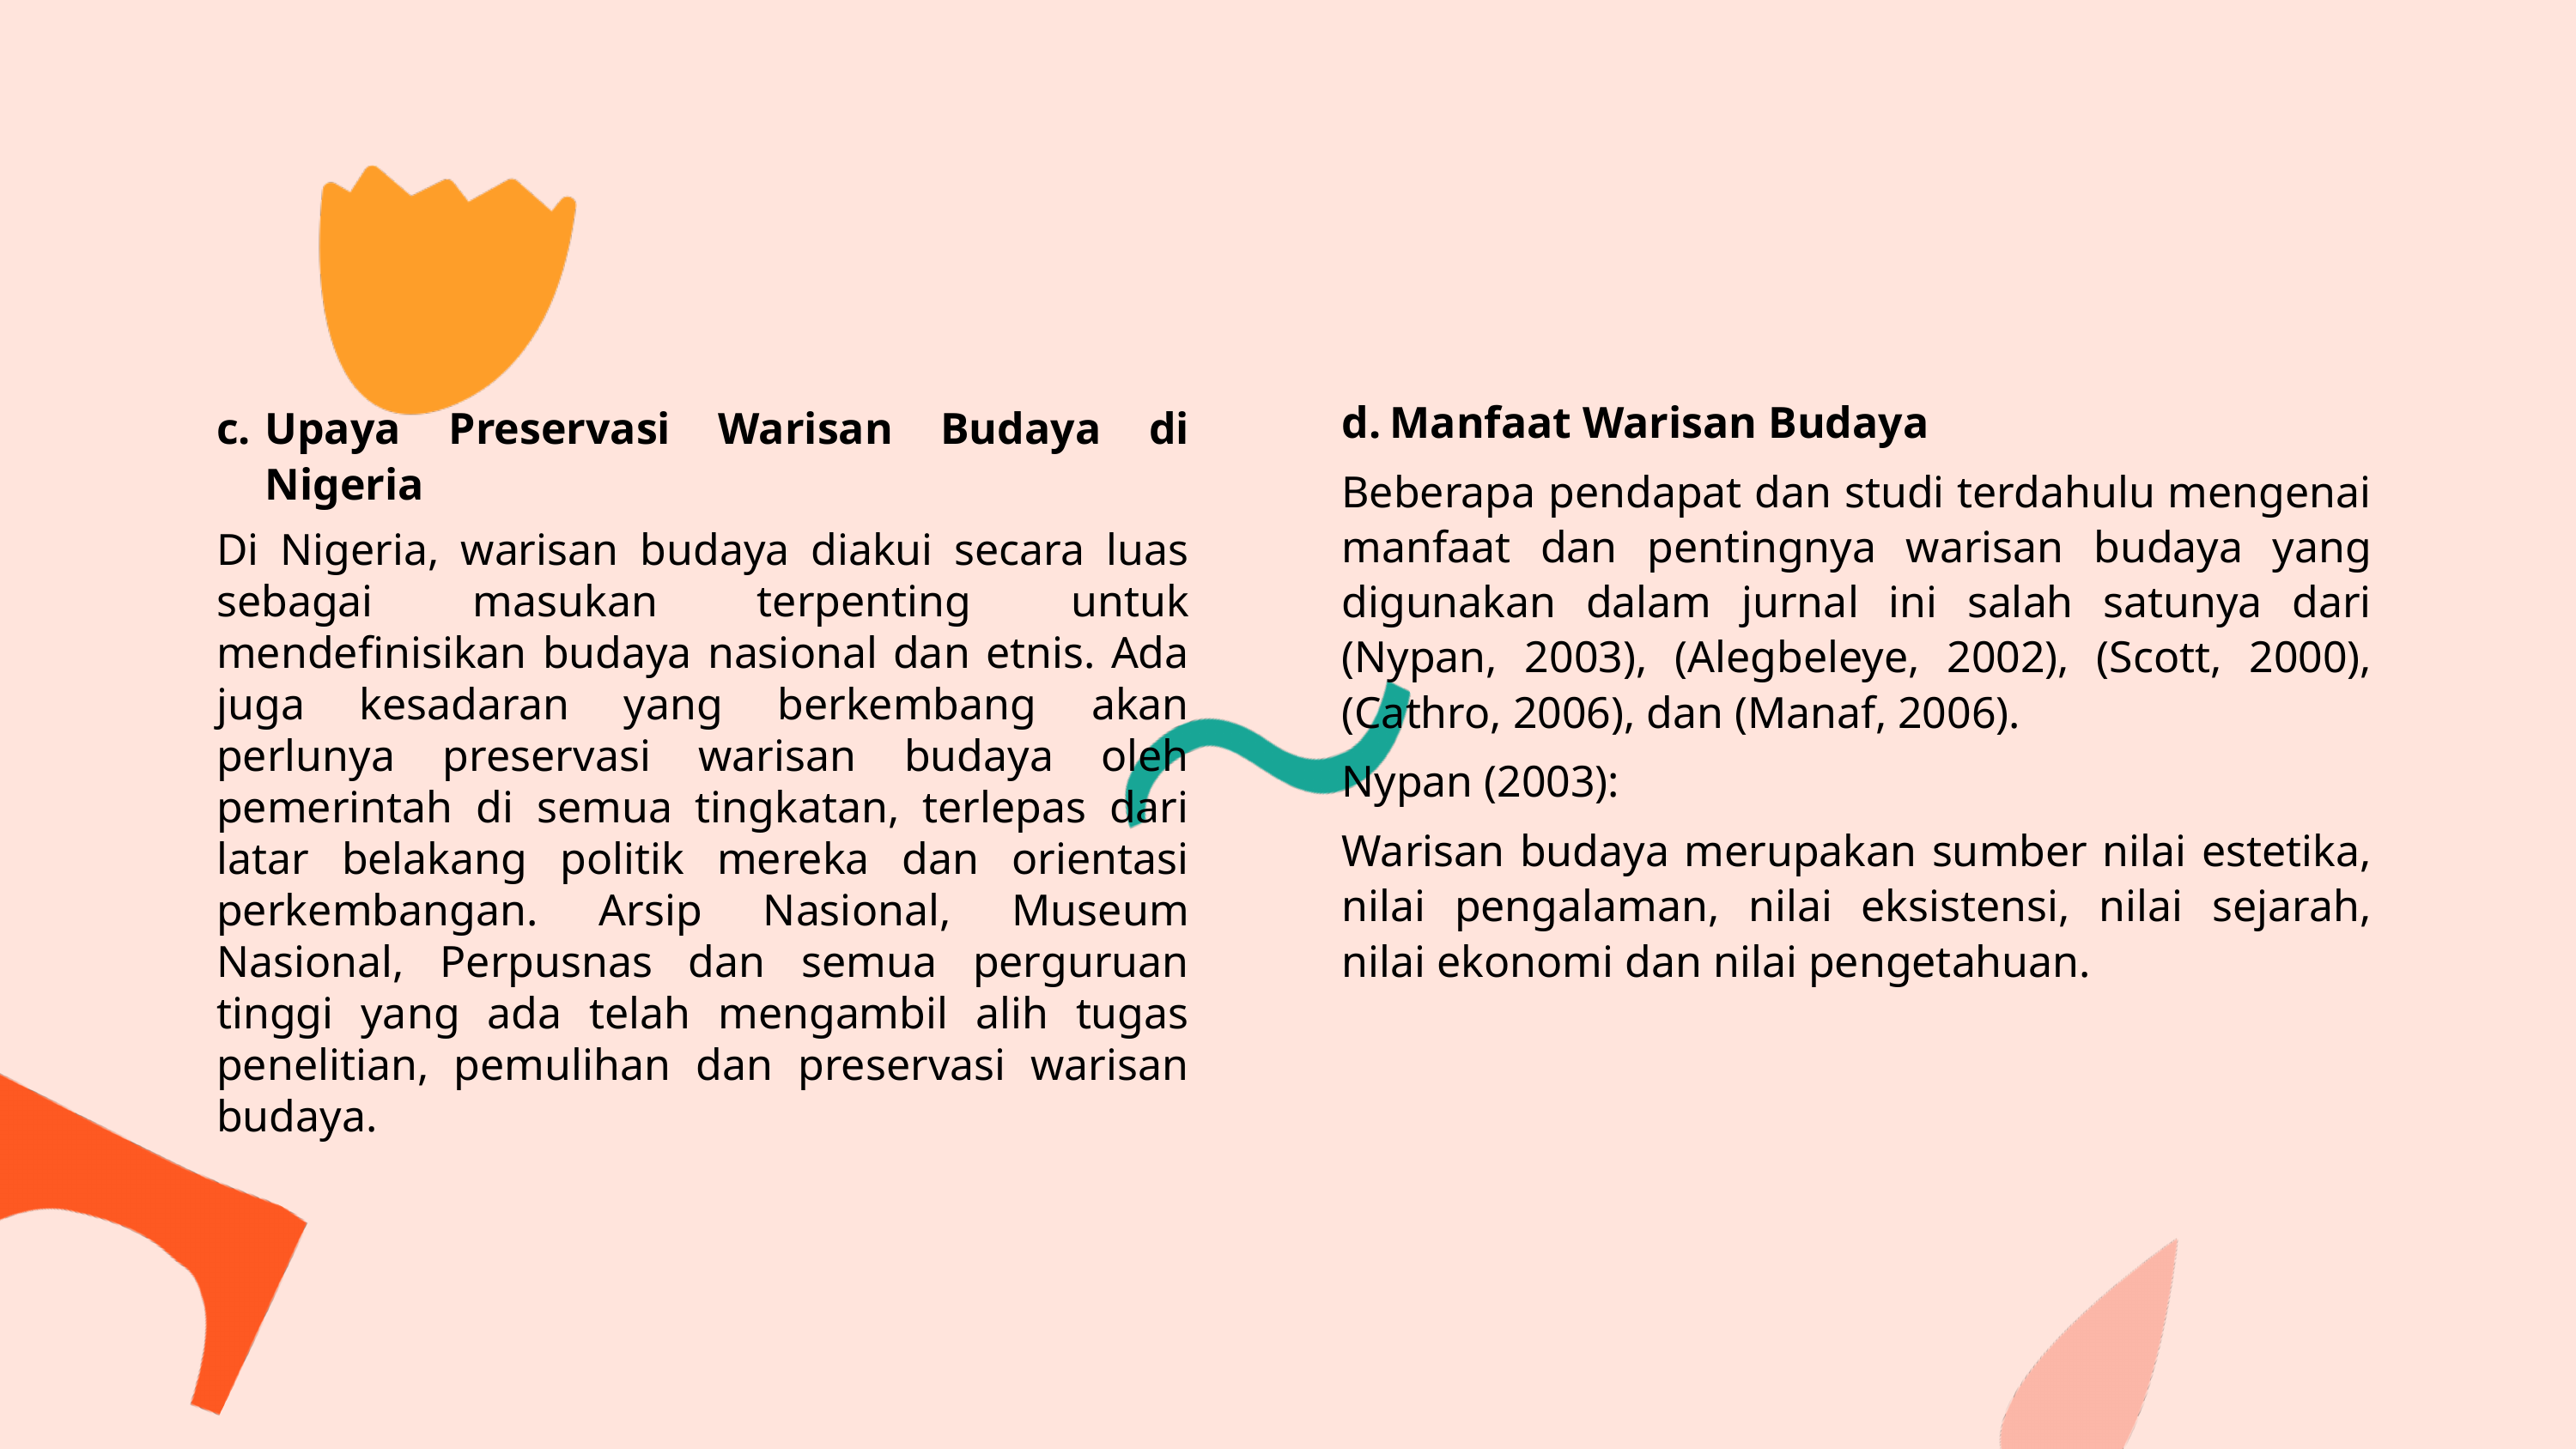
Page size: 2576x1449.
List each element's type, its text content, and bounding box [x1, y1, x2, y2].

picture [0, 1070, 313, 1424]
picture [313, 165, 577, 447]
text_box Manfaat Warisan Budaya Beberapa pendapat dan studi terdahulu mengenai manfaat dan pentingnya warisan budaya yang digunakan dalam jurnal ini salah satunya dari (Nypan, 2003), (Alegbeleye, 2002), (Scott, 2000), (Cathro, 2006), dan (Manaf, 2006). Nypan (2003): Warisan budaya merupakan sumber nilai estetika, nilai pengalaman, nilai eksistensi, nilai sejarah, nilai ekonomi dan nilai pengetahuan. [1341, 391, 2372, 1056]
picture [1904, 1171, 2273, 1449]
text_box Upaya Preservasi Warisan Budaya di Nigeria Di Nigeria, warisan budaya diakui secara luas sebagai masukan terpenting untuk mendefinisikan budaya nasional dan etnis. Ada juga kesadaran yang berkembang akan perlunya preservasi warisan budaya oleh pemerintah di semua tingkatan, terlepas dari latar belakang politik mereka dan orientasi perkembangan. Arsip Nasional, Museum Nasional, Perpusnas dan semua perguruan tinggi yang ada telah mengambil alih tugas penelitian, pemulihan dan preservasi warisan budaya. [204, 391, 1202, 1147]
picture [1112, 663, 1424, 849]
